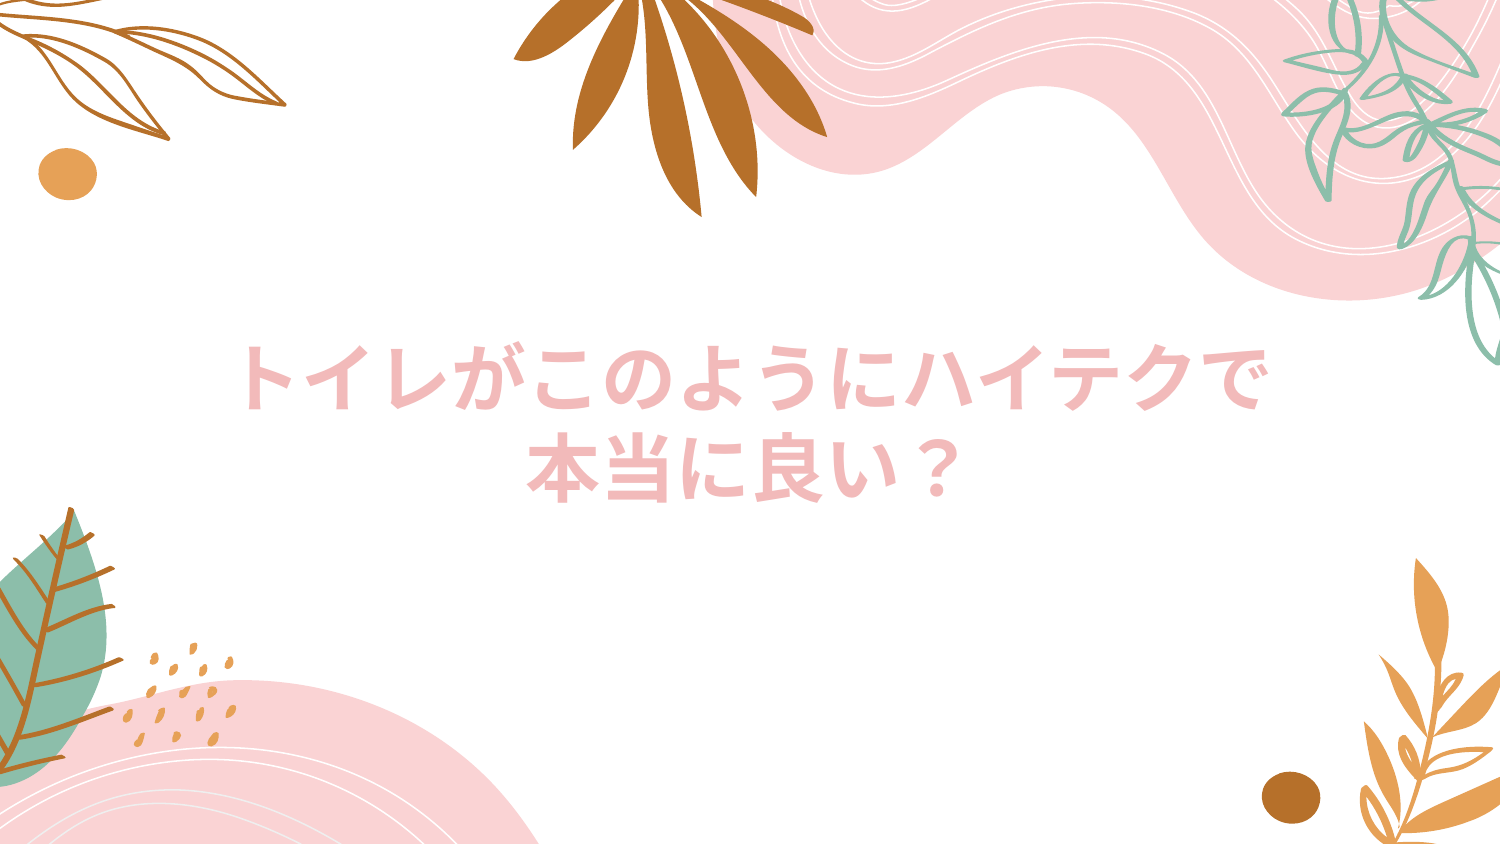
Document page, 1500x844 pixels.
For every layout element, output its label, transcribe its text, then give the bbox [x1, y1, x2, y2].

title トイレがこのようにハイテクで 本当に良い？ [0, 333, 1500, 510]
